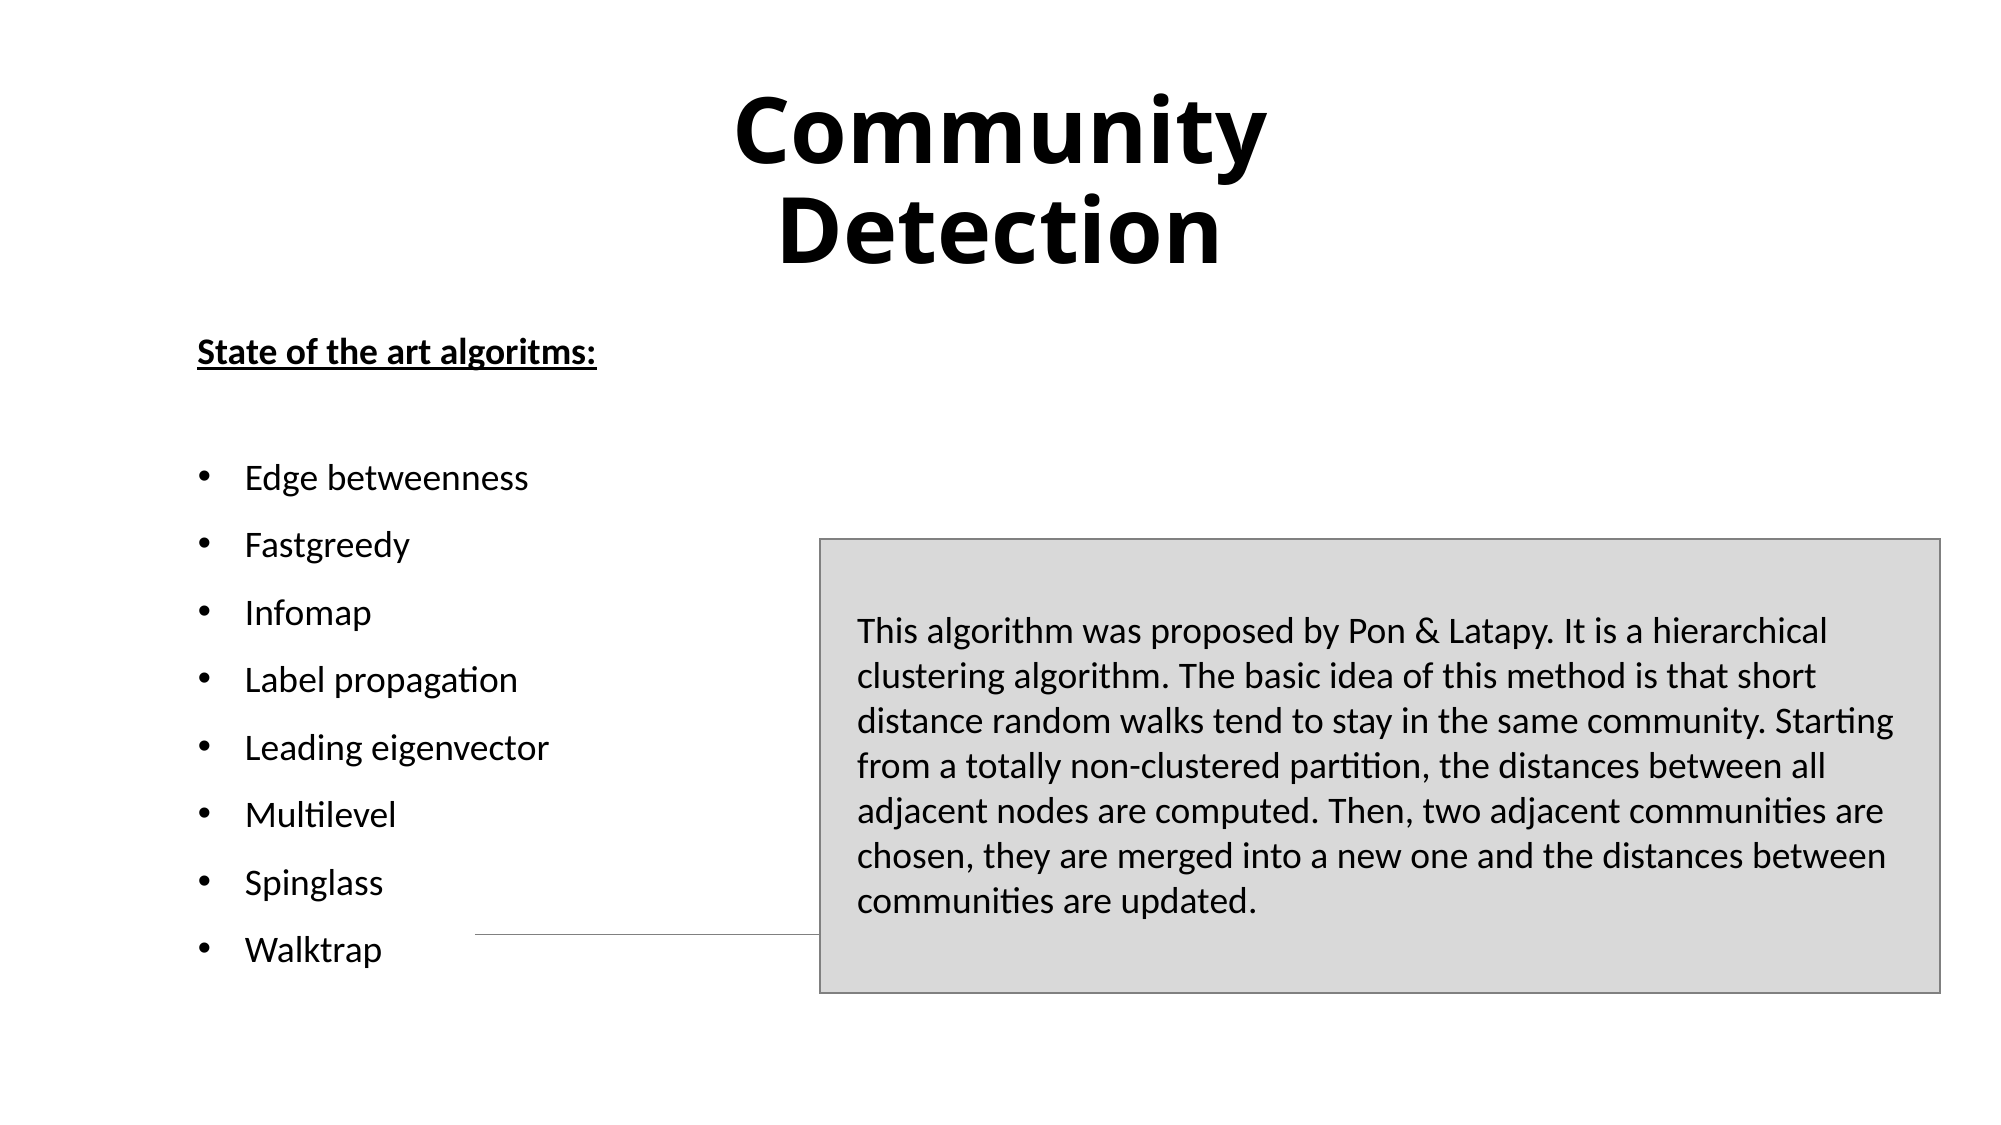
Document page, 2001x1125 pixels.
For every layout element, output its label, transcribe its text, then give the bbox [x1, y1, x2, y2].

text_box This algorithm was proposed by Pon & Latapy. It is a hierarchical clustering algorithm. The basic idea of this method is that short distance random walks tend to stay in the same community. Starting from a totally non-clustered partition, the distances between all adjacent nodes are computed. Then, two adjacent communities are chosen, they are merged into a new one and the distances between communities are updated. [842, 599, 1918, 929]
text_box Edge betweenness Fastgreedy Infomap Label propagation Leading eigenvector Multilevel Spinglass Walktrap [183, 423, 565, 978]
text_box Community Detection [577, 75, 1423, 293]
text_box [819, 538, 1941, 994]
text_box State of the art algoritms: [182, 319, 613, 380]
